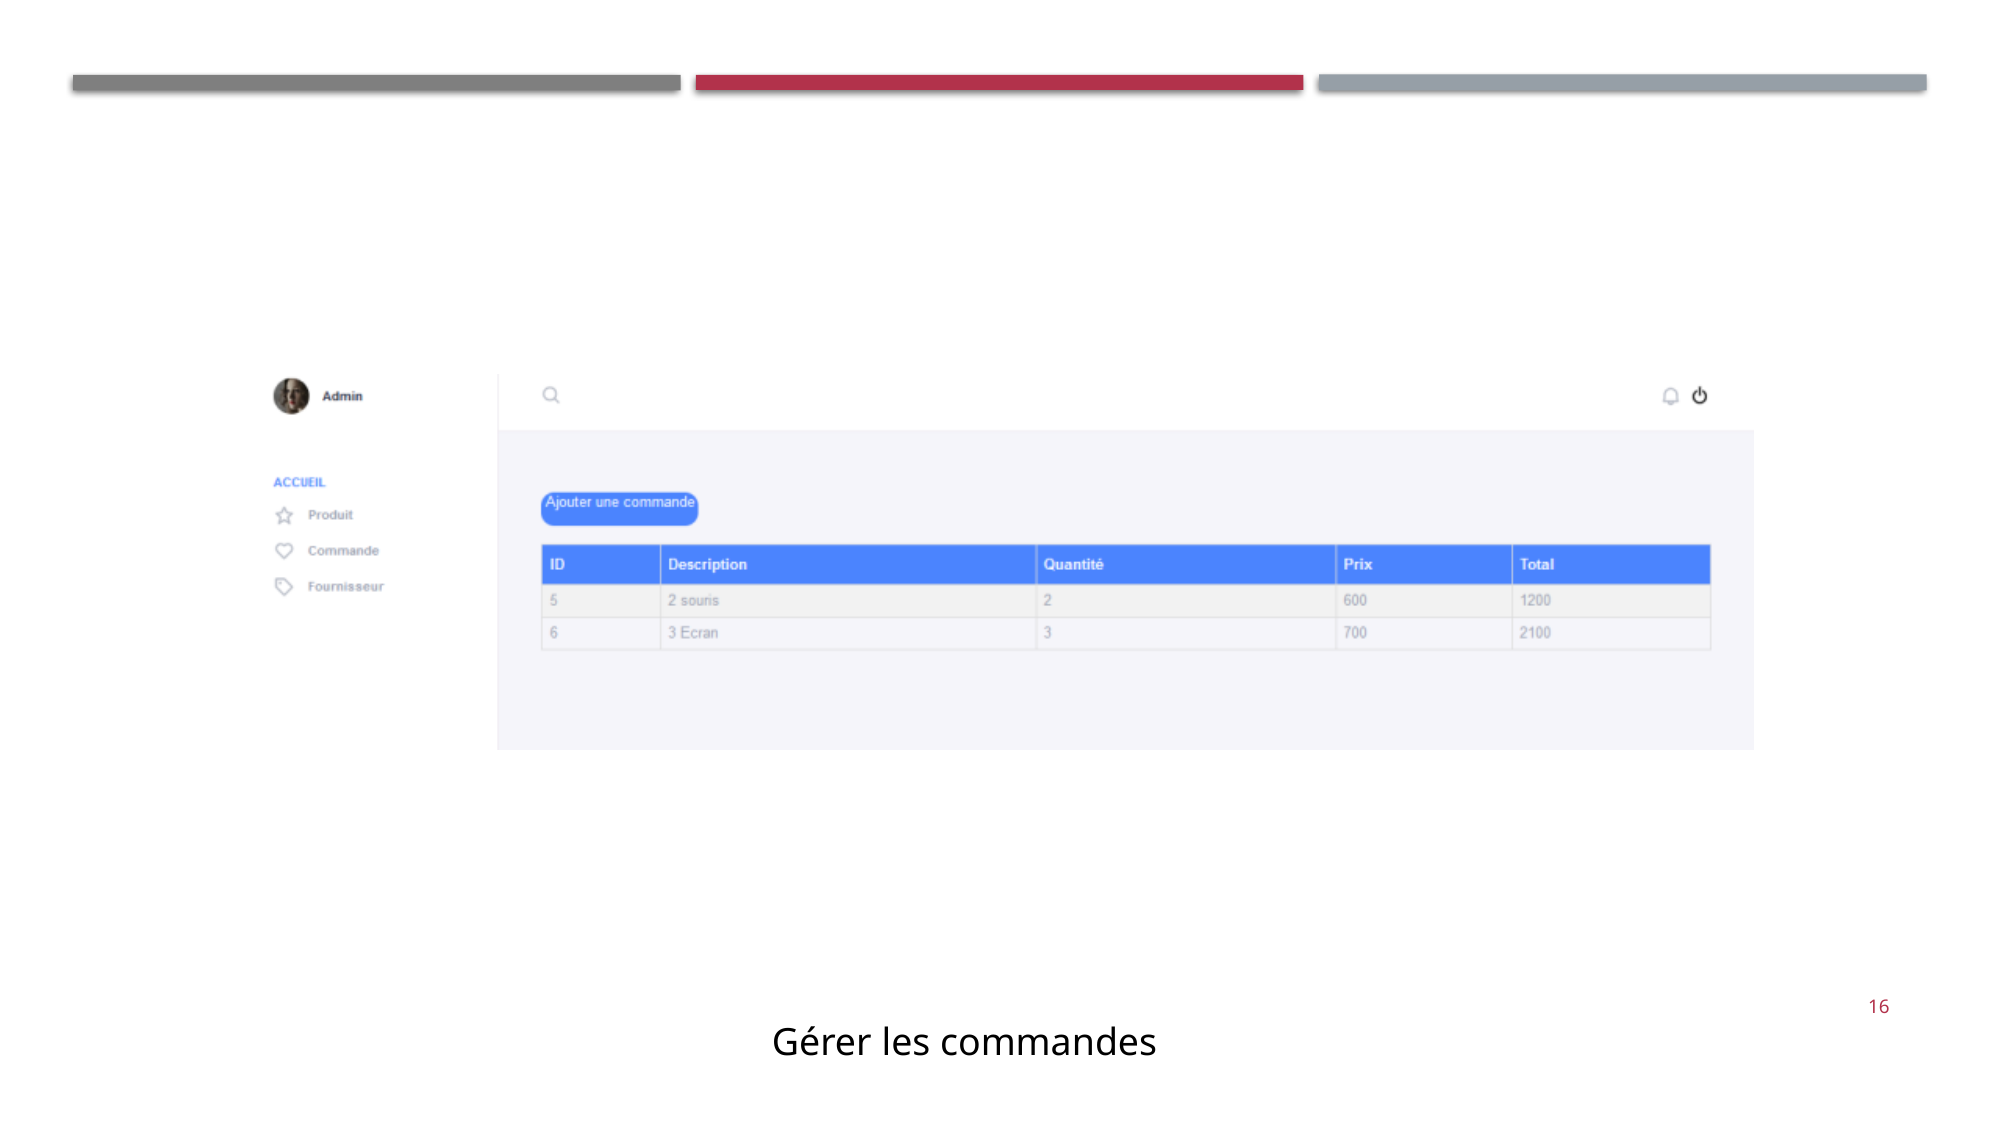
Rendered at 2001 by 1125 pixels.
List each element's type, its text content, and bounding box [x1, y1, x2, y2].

text_box Gérer les commandes [757, 1010, 1573, 1071]
picture [245, 374, 1755, 751]
slide_number 16 [1732, 977, 1905, 1037]
